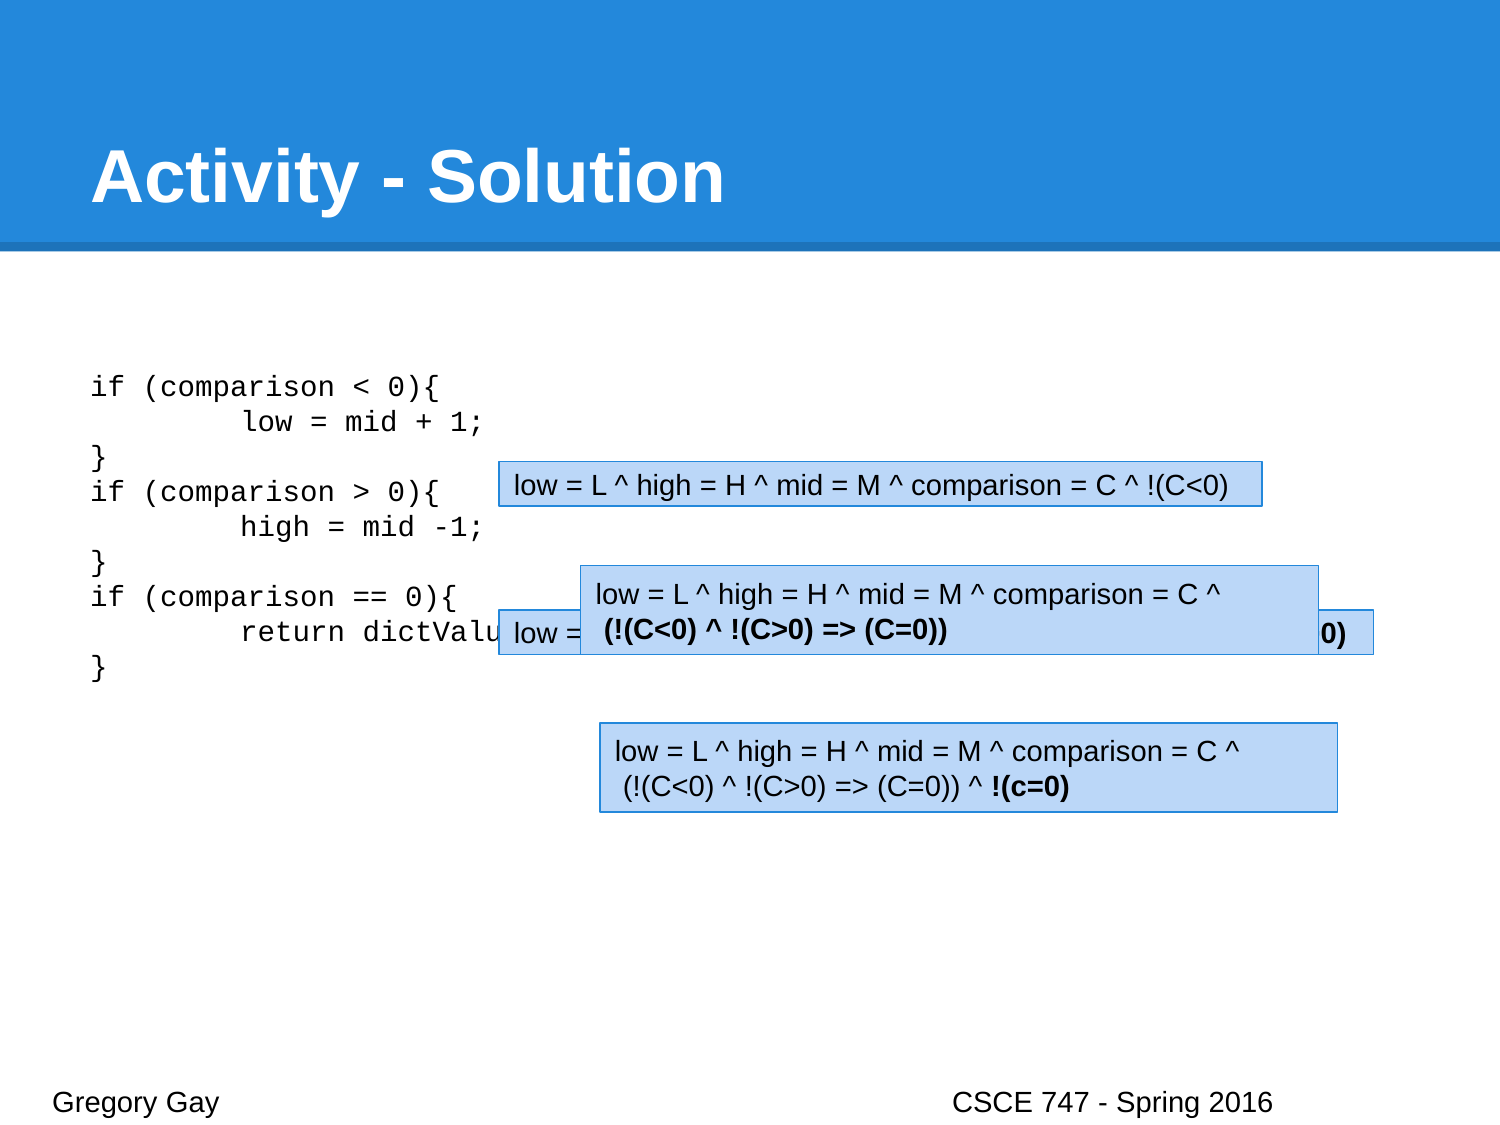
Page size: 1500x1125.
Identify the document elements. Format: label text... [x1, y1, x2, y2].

text_box low = L ^ high = H ^ mid = M ^ comparison = C ^ !(C<0) [498, 461, 1262, 507]
text_box Gregory Gay CSCE 747 - Spring 2016 22 [37, 1068, 1463, 1114]
text_box low = L ^ high = H ^ mid = M ^ comparison = C ^ (!(C<0) ^ !(C>0) => (C=0)) ^ !(c=0) [599, 722, 1338, 812]
list if (comparison < 0){ low = mid + 1; } if (comparison > 0){ high = mid -1; } if (comparison == 0){ return dictValues[mid]; } [75, 352, 731, 812]
text_box low = L ^ high = H ^ mid = M ^ comparison = C ^ (!(C<0) ^ !(C>0) => (C=0)) [580, 565, 1319, 655]
title Activity - Solution [75, 45, 1425, 233]
text_box low = L ^ high = H ^ mid = M ^ comparison = C ^ !(C<0) ^ !(C>0) [1319, 609, 1374, 655]
text_box low = L ^ high = H ^ mid = M ^ comparison = C ^ !(C<0) ^ !(C>0) [498, 609, 580, 655]
